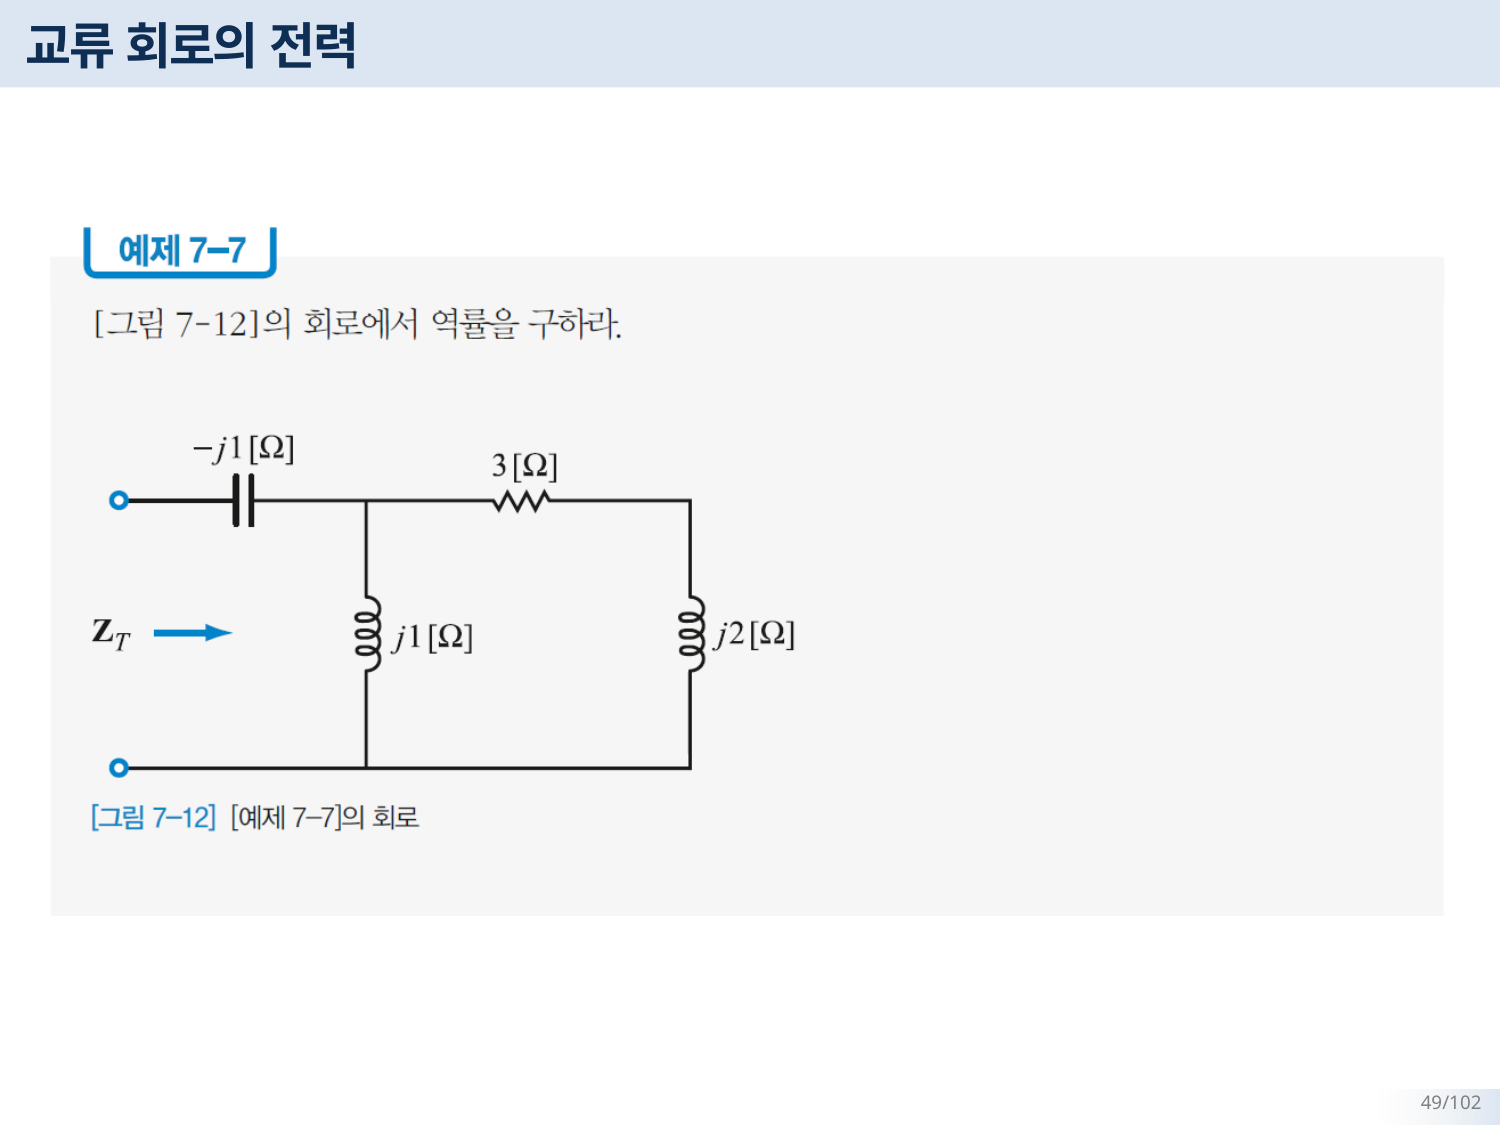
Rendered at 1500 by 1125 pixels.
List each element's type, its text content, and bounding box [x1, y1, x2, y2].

title 교류 회로의 전력 [10, 5, 1288, 84]
picture [40, 218, 1460, 916]
